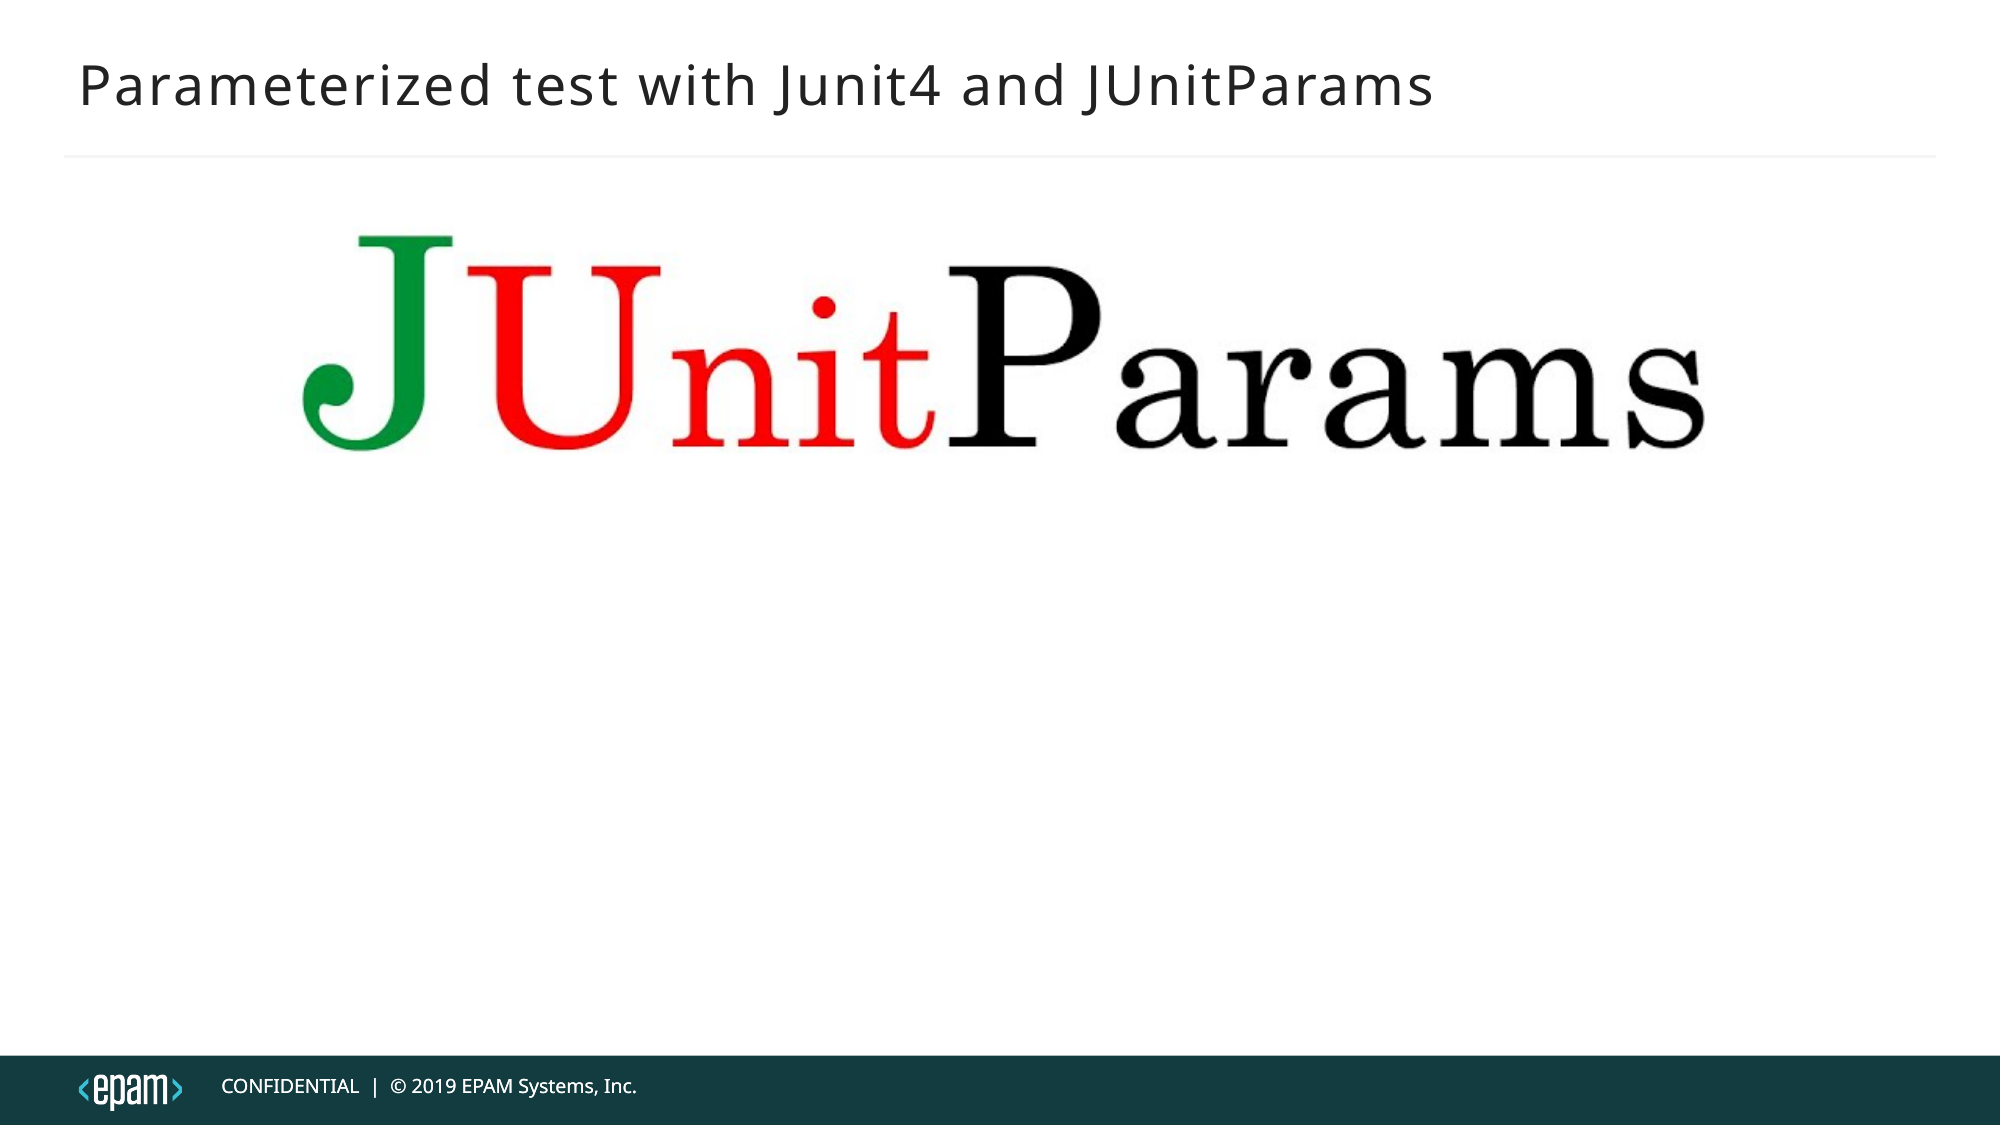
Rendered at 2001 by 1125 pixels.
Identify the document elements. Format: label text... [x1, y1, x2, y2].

picture [267, 177, 1733, 528]
title Parameterized test with Junit4 and JUnitParams [78, 50, 1922, 116]
text_box CONFIDENTIAL | © 2019 EPAM Systems, Inc. [206, 1066, 737, 1105]
